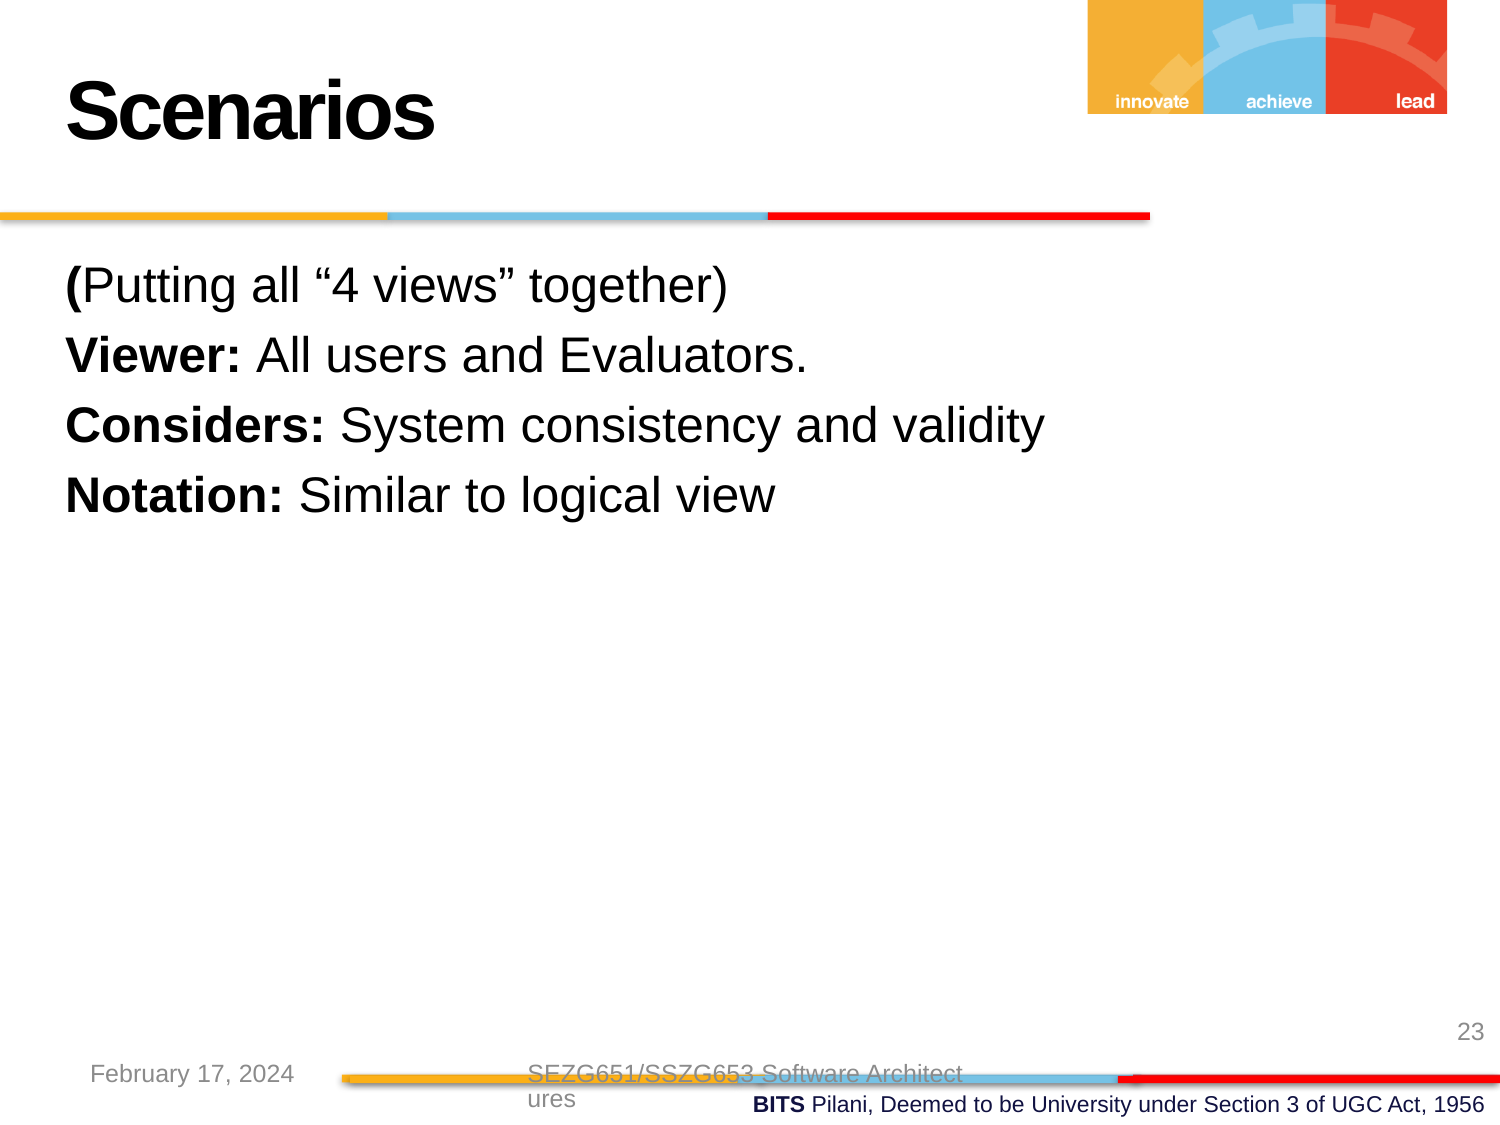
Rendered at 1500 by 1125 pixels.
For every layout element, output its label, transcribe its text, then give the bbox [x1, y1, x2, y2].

footer SEZG651/SSZG653 Software Architectures [512, 1042, 988, 1103]
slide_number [75, 1042, 425, 1103]
list Scenarios [50, 24, 1088, 213]
picture [1087, 0, 1448, 114]
slide_number 23 [1149, 1000, 1500, 1061]
list (Putting all “4 views” together) Viewer: All users and Evaluators. Considers: System consistency and validity Notation: Similar to logical view [50, 245, 1400, 988]
